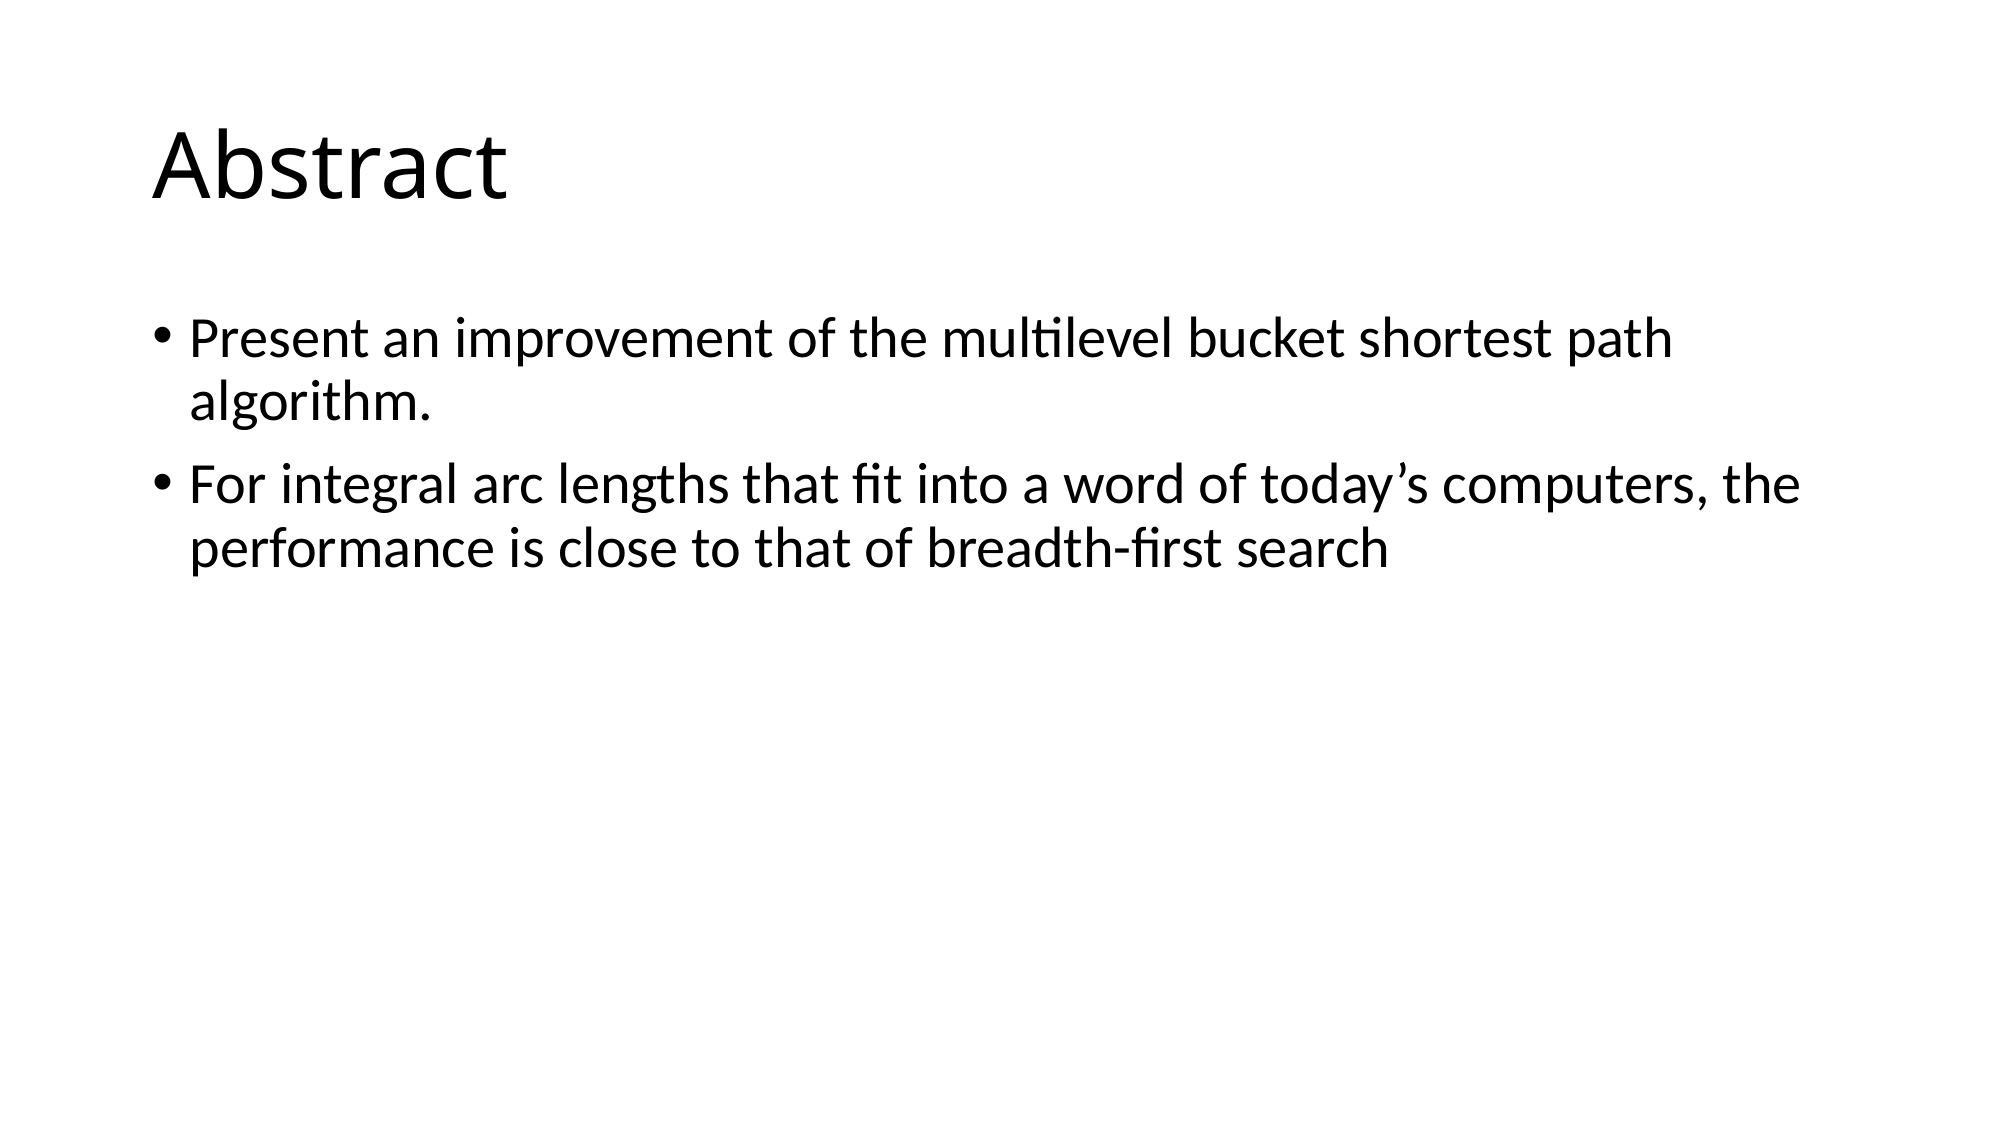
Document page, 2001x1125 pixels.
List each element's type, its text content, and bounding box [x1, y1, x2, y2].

title Abstract [137, 59, 1863, 278]
list Present an improvement of the multilevel bucket shortest path algorithm. For integral arc lengths that fit into a word of today’s computers, the performance is close to that of breadth-first search [137, 299, 1863, 1014]
